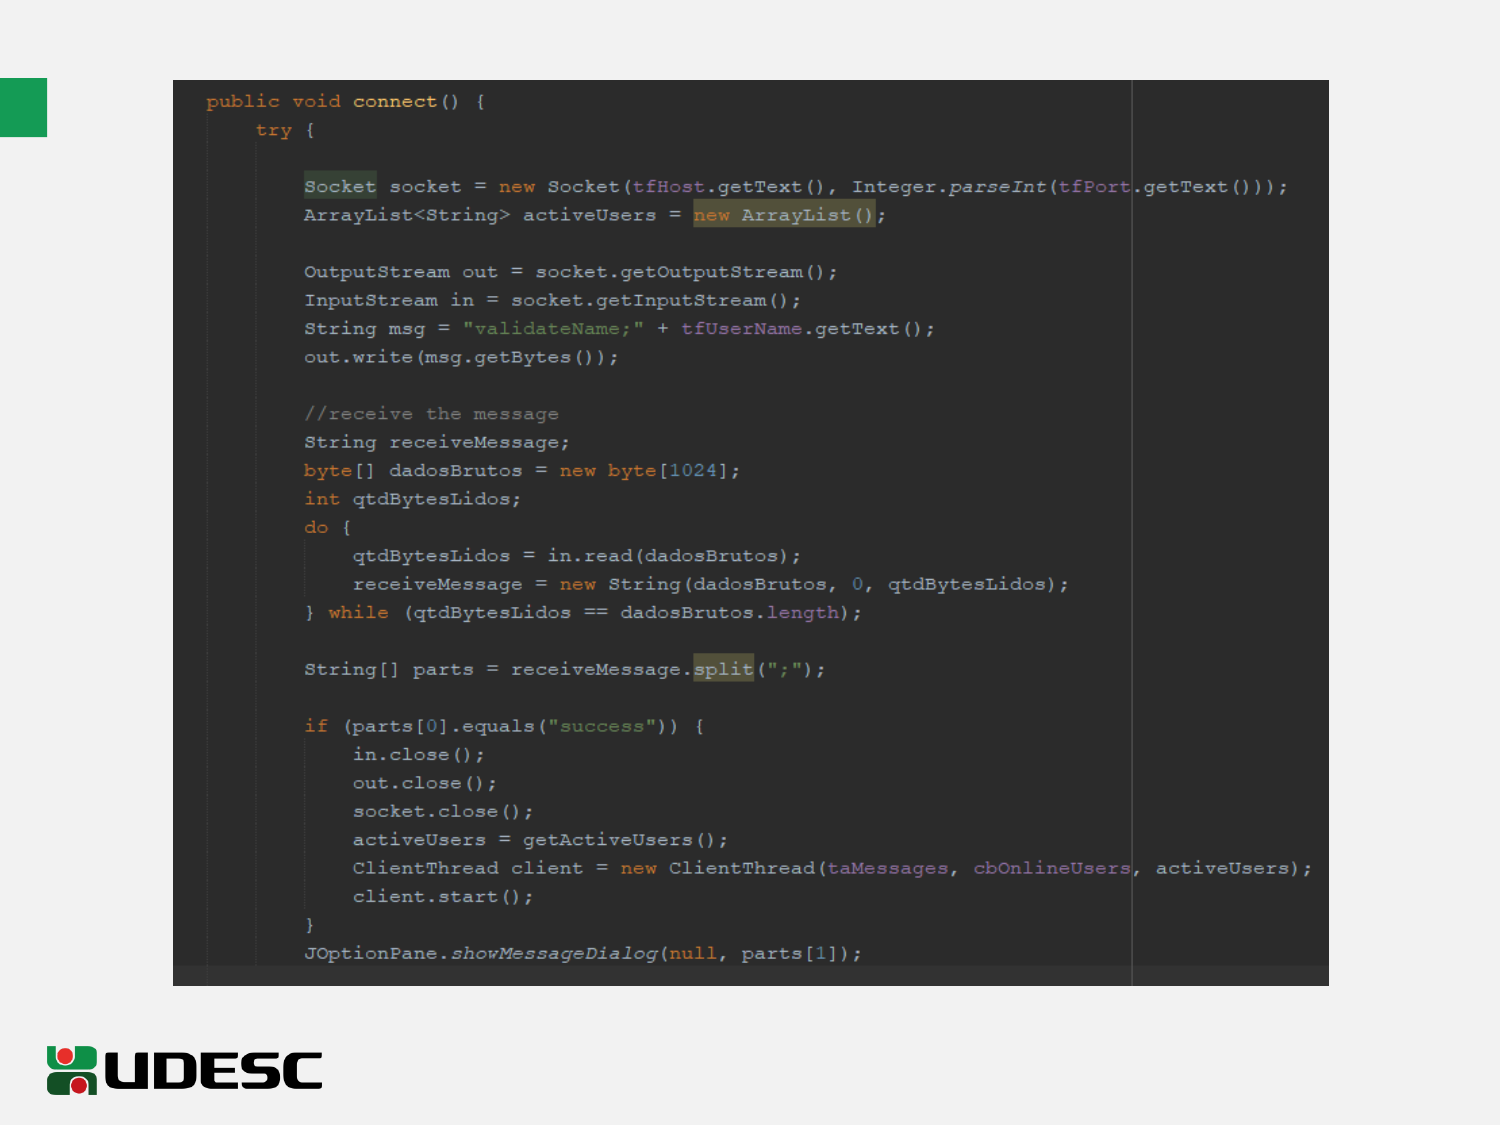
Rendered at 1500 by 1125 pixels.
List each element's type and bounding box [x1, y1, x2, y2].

picture [46, 1046, 322, 1095]
text_box [0, 76, 49, 139]
picture [173, 80, 1329, 987]
